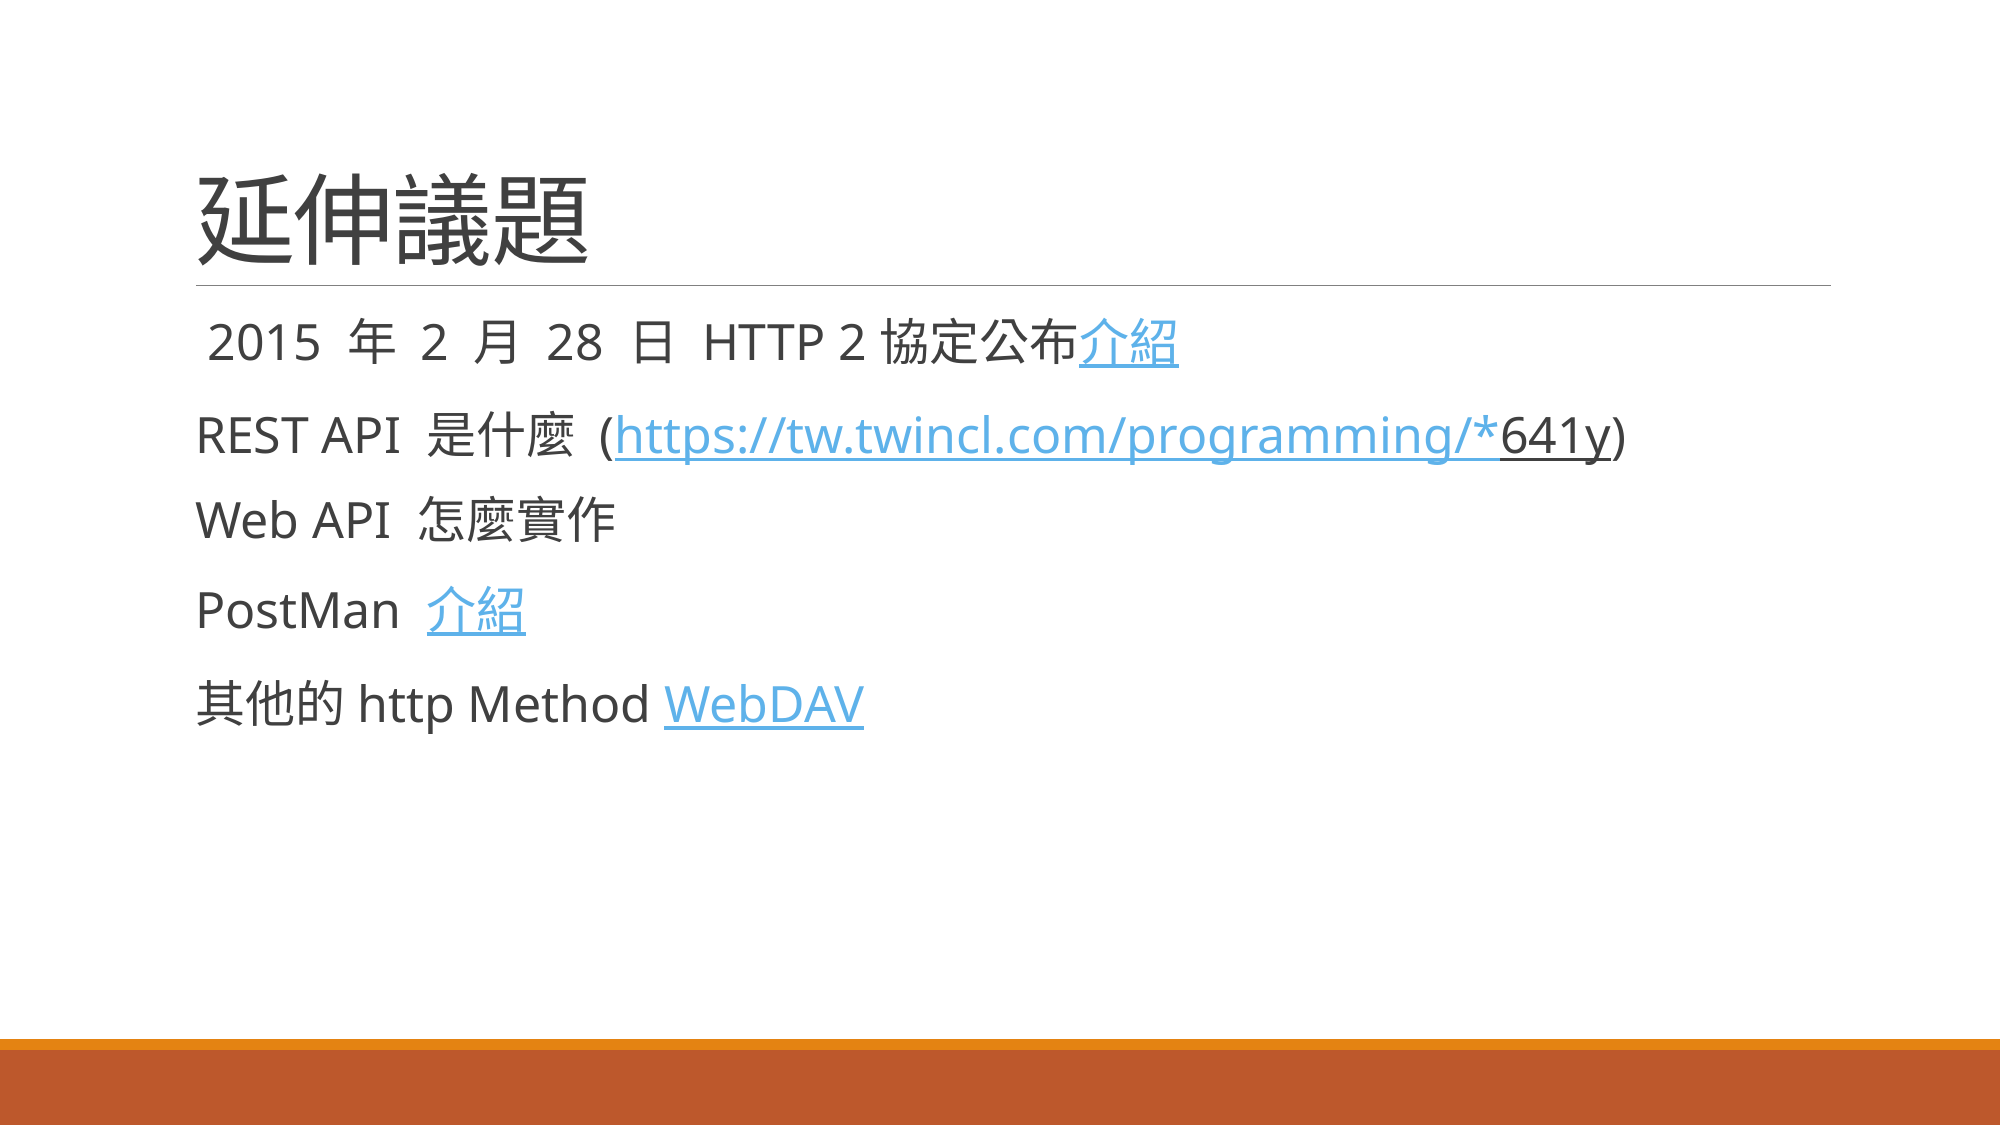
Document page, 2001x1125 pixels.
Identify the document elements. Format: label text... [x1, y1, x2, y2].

list 2015 年 2 月 28 日 HTTP 2協定公布介紹 REST API 是什麼 (https://tw.twincl.com/programming/*641y) Web API 怎麼實作 PostMan 介紹 其他的http Method WebDAV [180, 302, 1830, 963]
title 延伸議題 [180, 47, 1830, 285]
